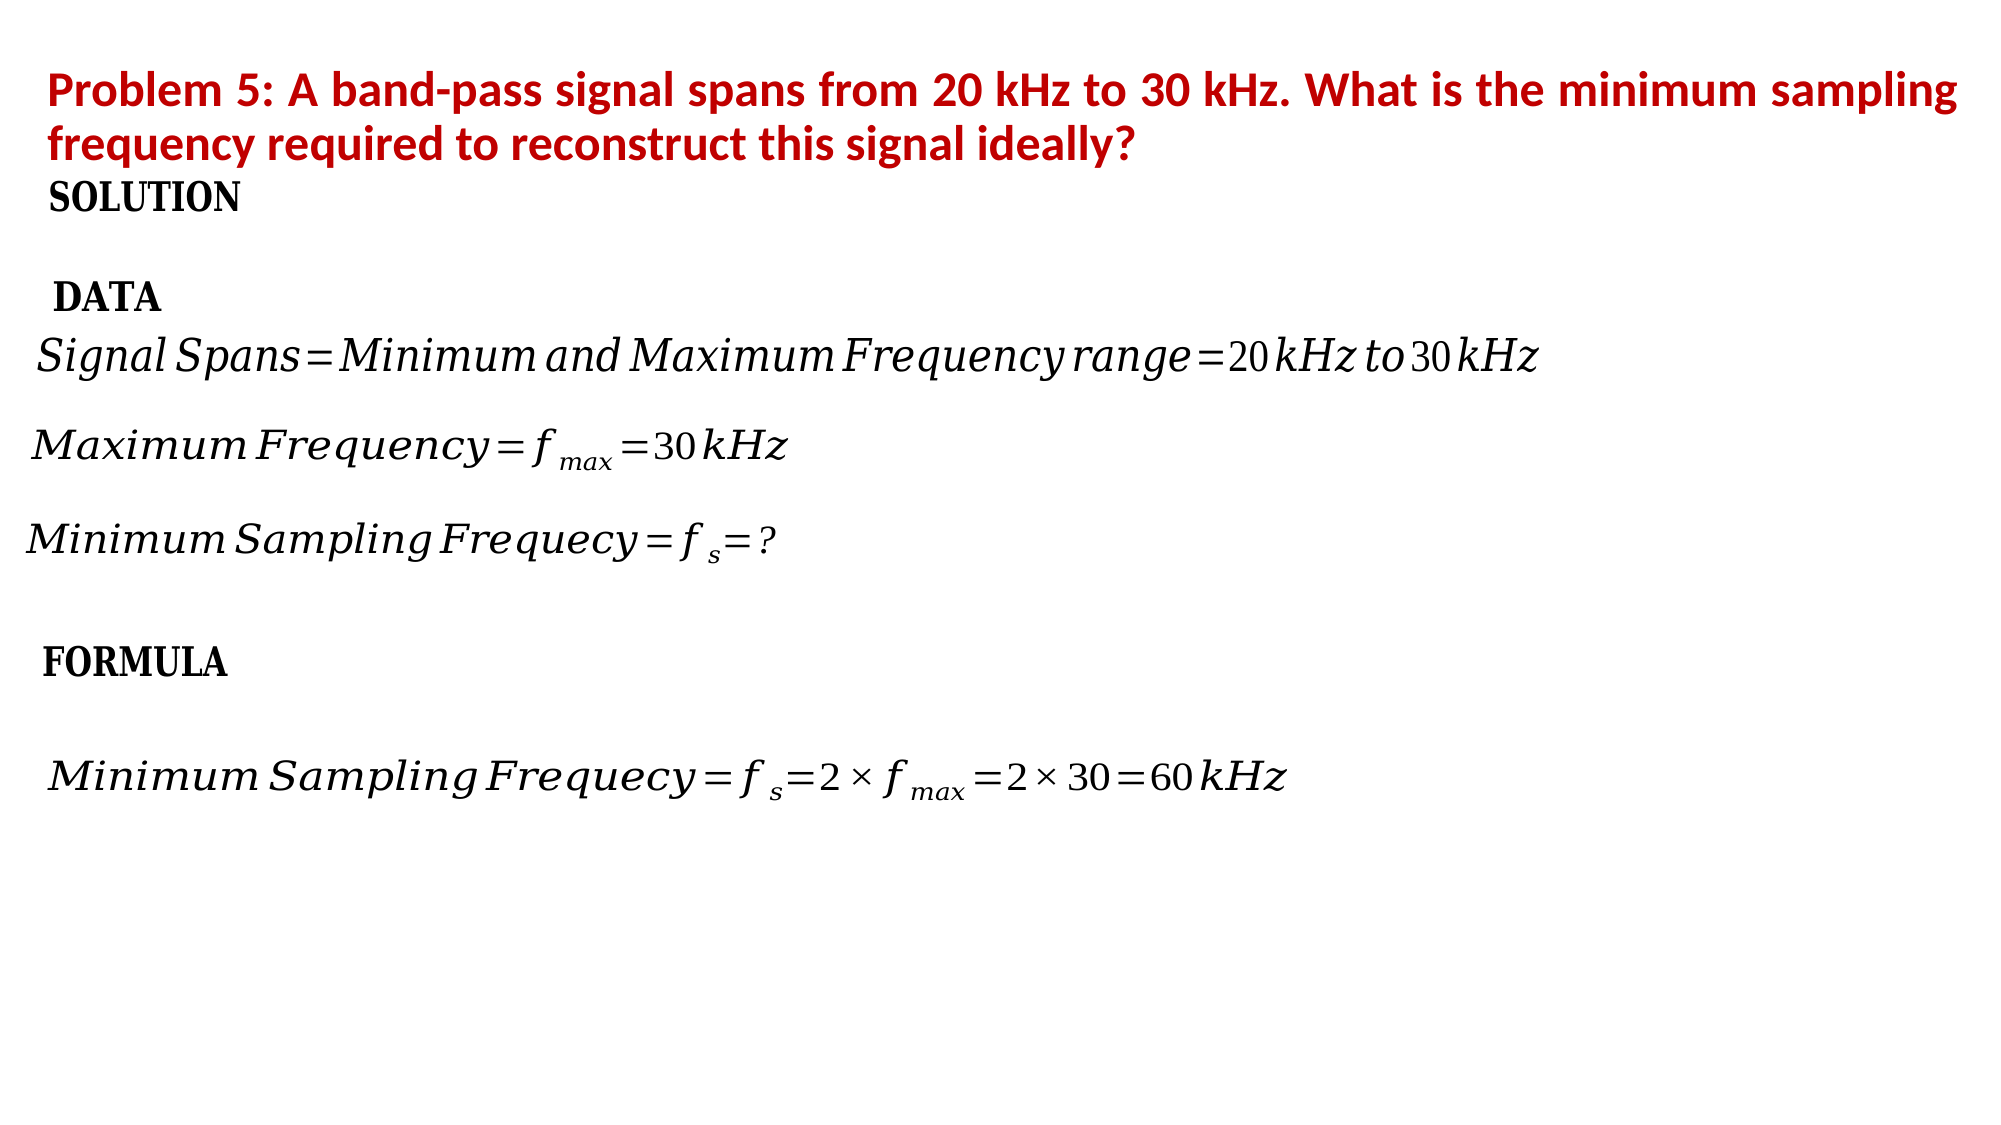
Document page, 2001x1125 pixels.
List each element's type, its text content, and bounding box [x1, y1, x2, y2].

subtitle Problem 5: A band-pass signal spans from 20 kHz to 30 kHz. What is the minimum sampling frequency required to reconstruct this signal ideally? [32, 56, 1975, 328]
